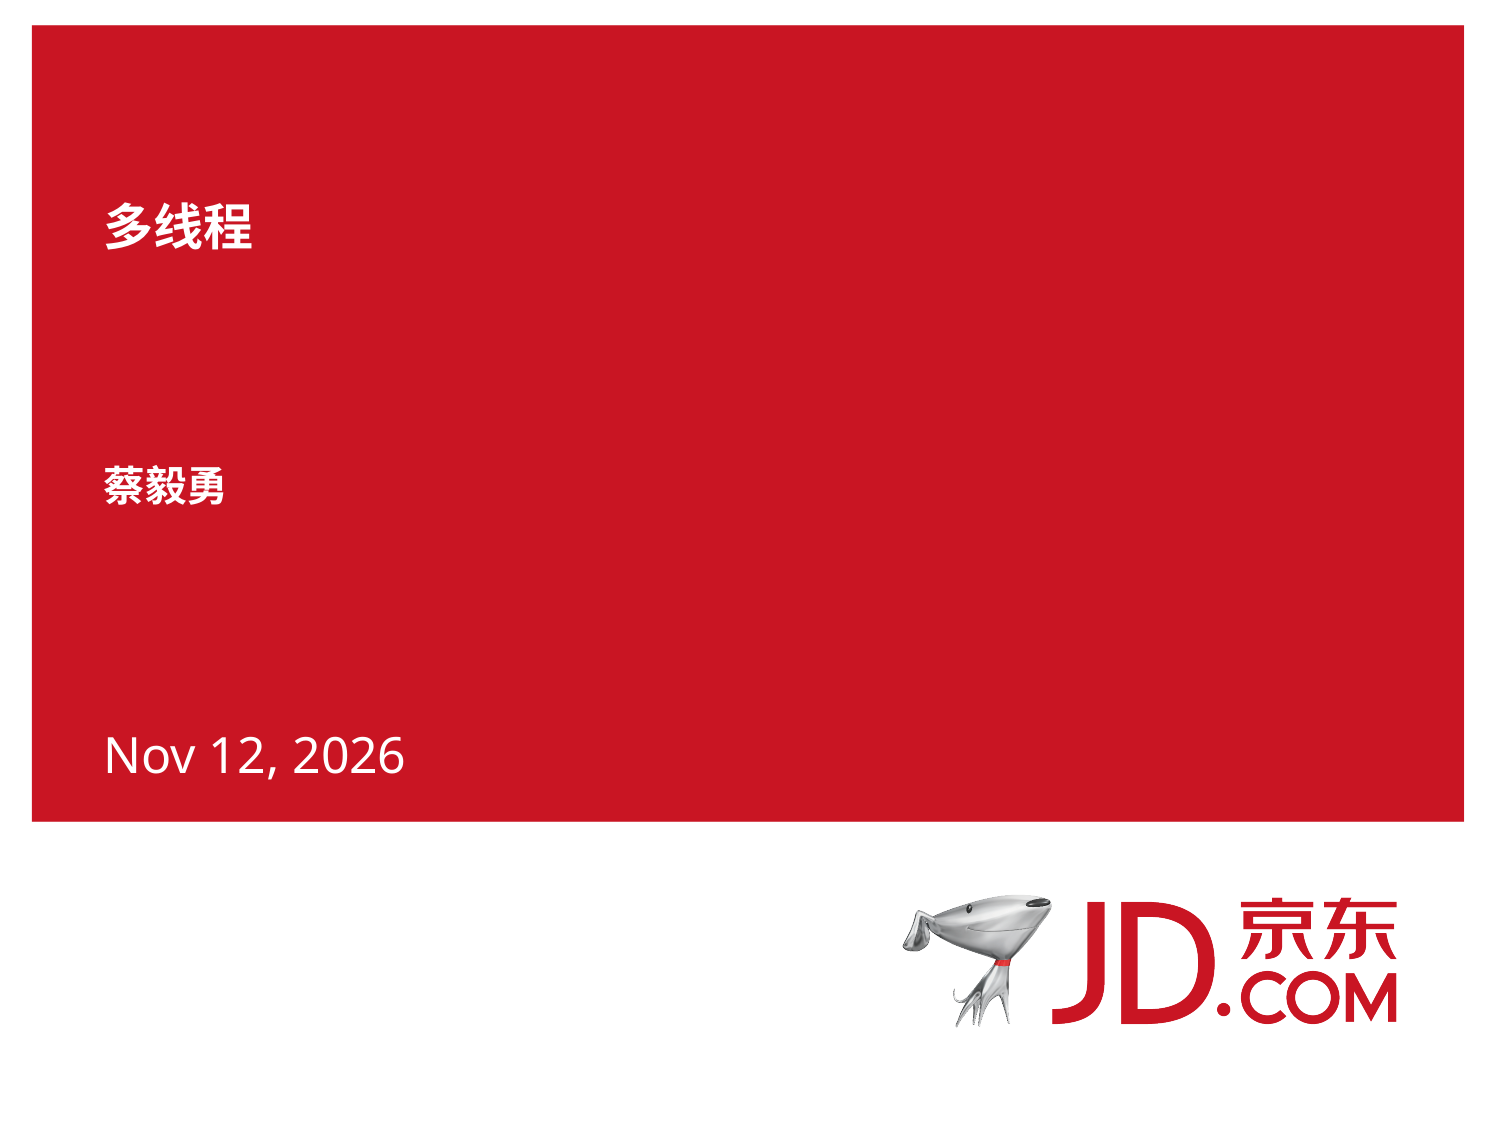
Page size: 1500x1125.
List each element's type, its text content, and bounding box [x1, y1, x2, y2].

subtitle 蔡毅勇 [88, 410, 1093, 559]
title 多线程 [88, 113, 1353, 338]
list 2017/1/20 [88, 716, 585, 799]
picture [0, 0, 1500, 1117]
